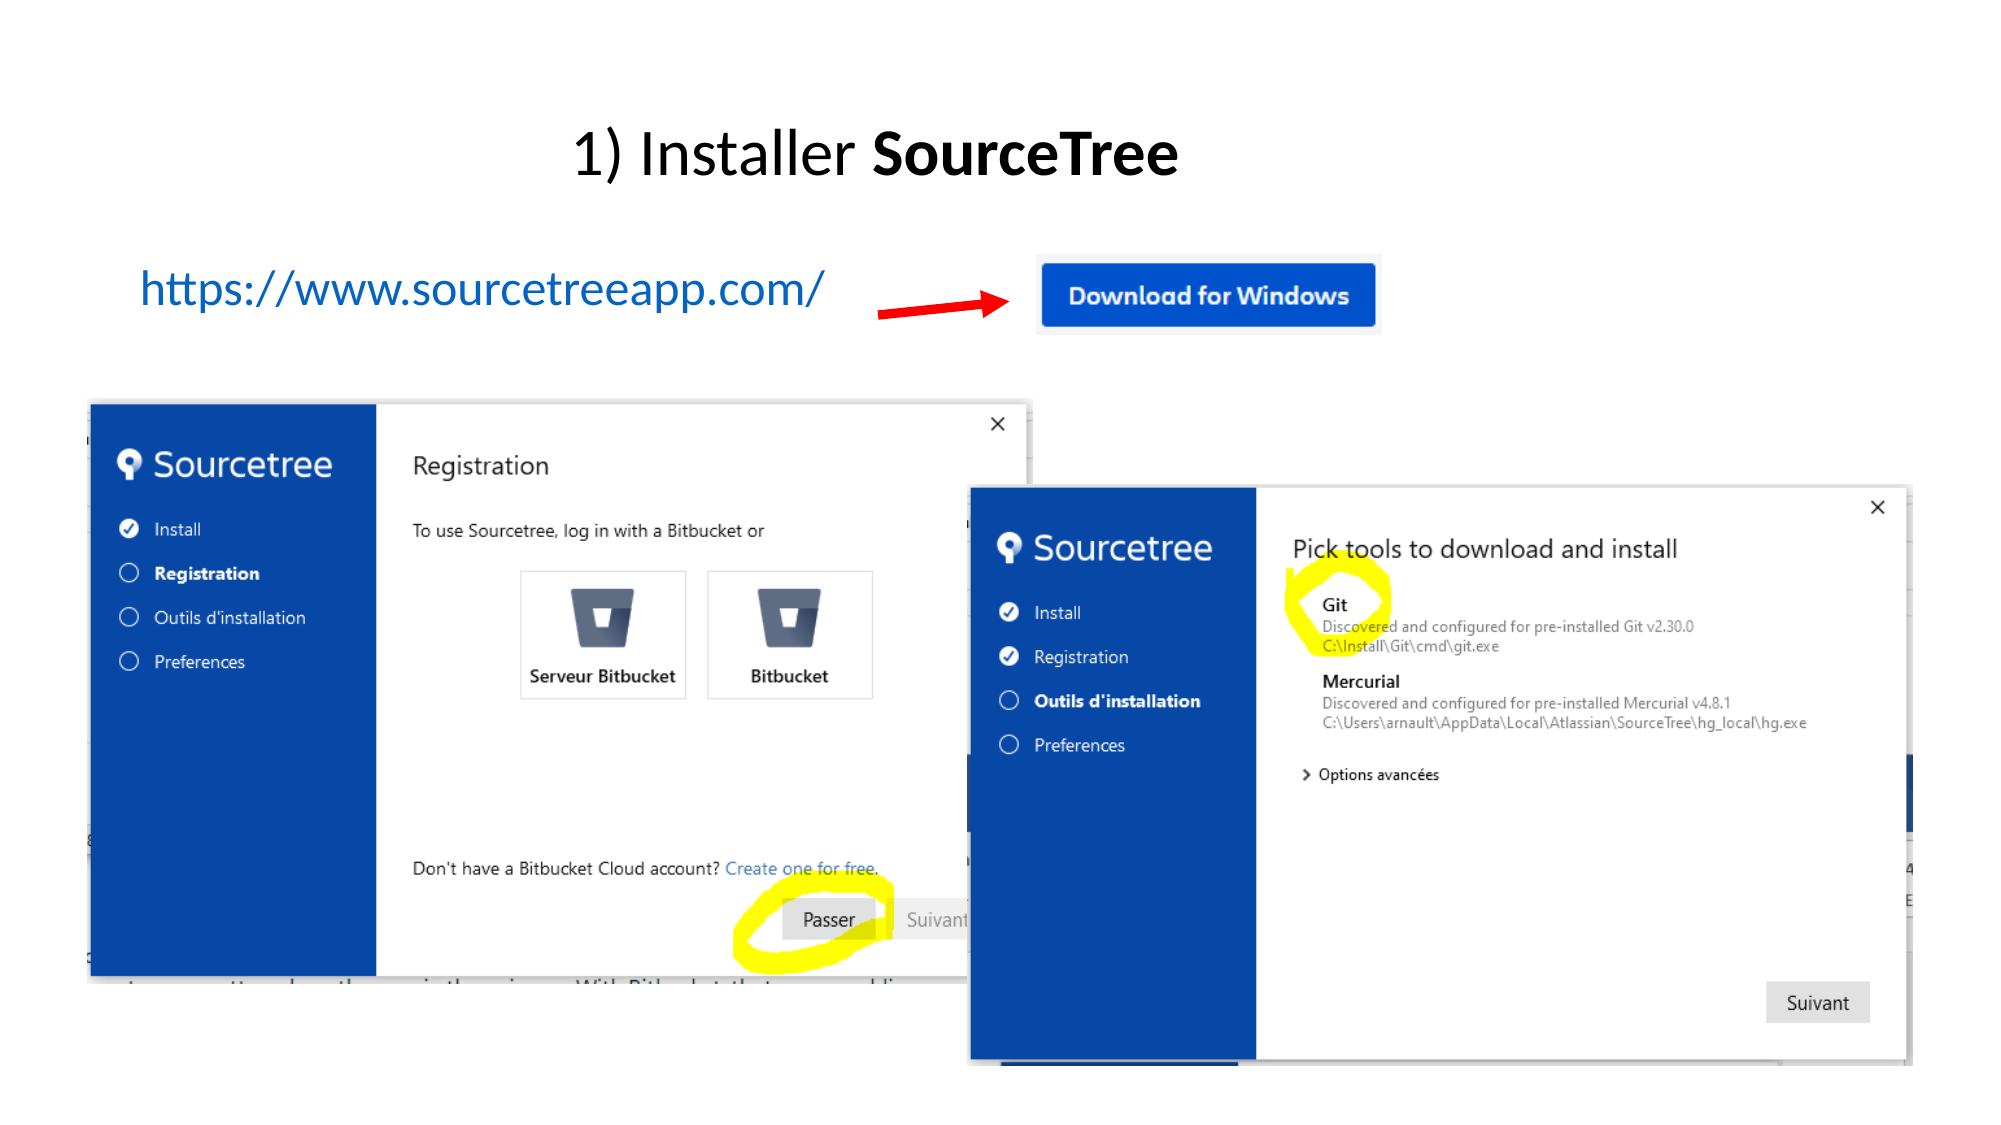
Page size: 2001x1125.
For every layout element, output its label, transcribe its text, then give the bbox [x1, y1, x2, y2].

picture [1036, 254, 1382, 335]
text_box https://www.sourcetreeapp.com/ [124, 247, 879, 383]
text_box 1) Installer SourceTree [555, 101, 1195, 196]
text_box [877, 301, 1010, 316]
picture [87, 398, 1913, 1066]
